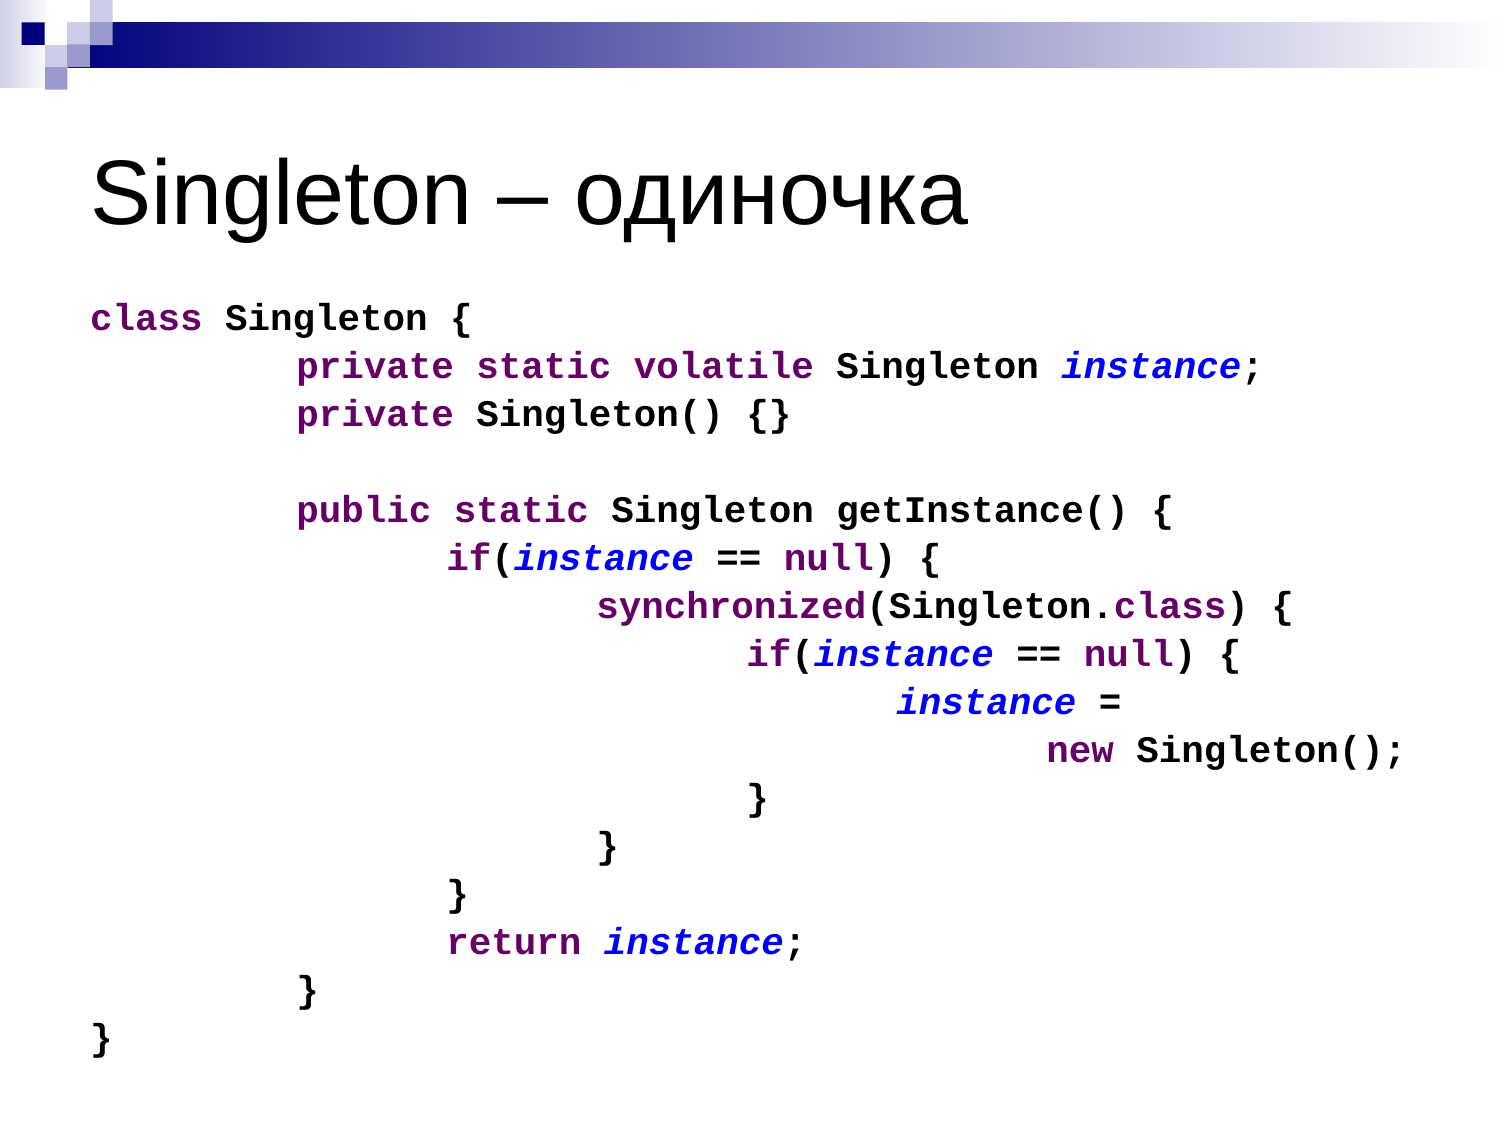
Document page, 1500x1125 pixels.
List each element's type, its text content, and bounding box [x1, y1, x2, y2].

title Singleton – одиночка [75, 75, 1425, 290]
list class Singleton { private static volatile Singleton instance; private Singleton() {} public static Singleton getInstance() { if(instance == null) { synchronized(Singleton.class) { if(instance == null) { instance = new Singleton(); } } } return instance; } } [75, 290, 1425, 1094]
